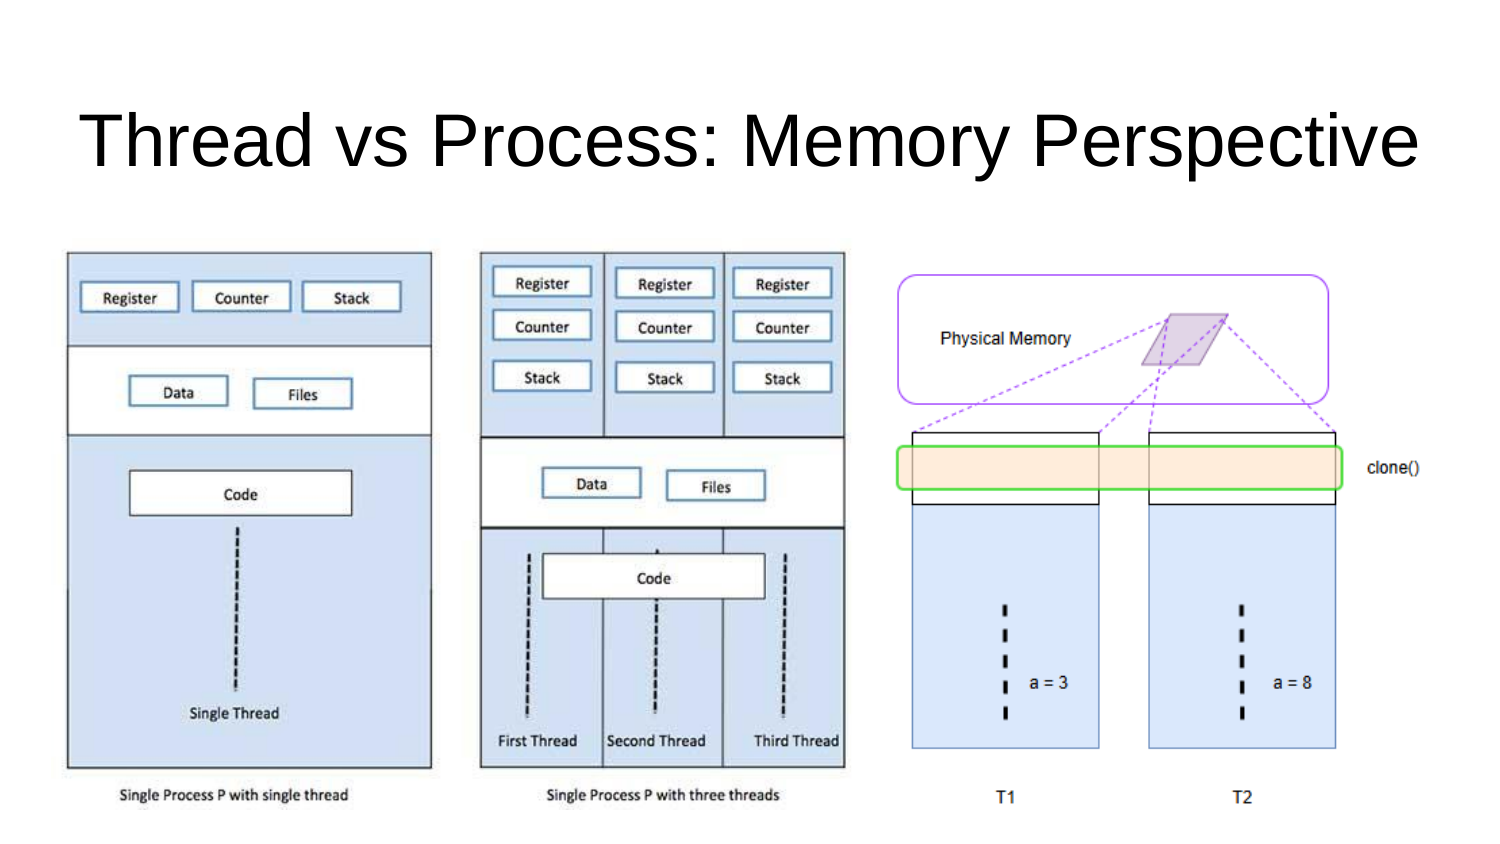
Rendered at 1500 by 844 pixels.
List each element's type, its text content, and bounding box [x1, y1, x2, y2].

picture [50, 220, 1444, 828]
title Thread vs Process: Memory Perspective [51, 39, 1449, 197]
